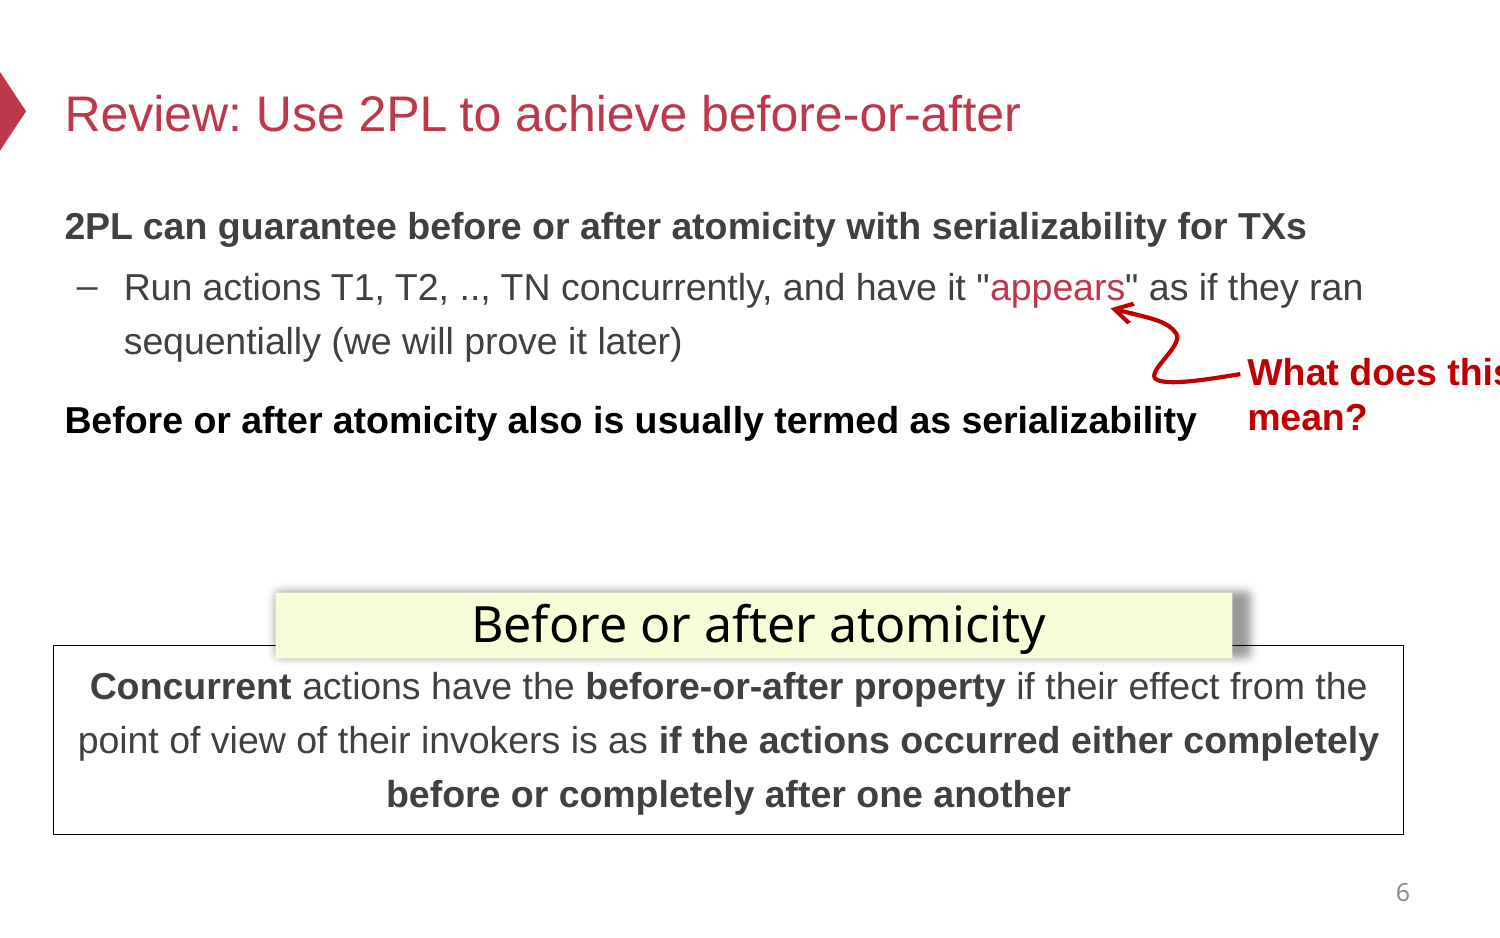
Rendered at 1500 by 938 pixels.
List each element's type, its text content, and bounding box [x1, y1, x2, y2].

slide_number 6 [1074, 868, 1425, 919]
list 2PL can guarantee before or after atomicity with serializability for TXs Run actions T1, T2, .., TN concurrently, and have it "appears" as if they ran sequentially (we will prove it later) Before or after atomicity also is usually termed as serializability [49, 185, 1400, 869]
text_box Concurrent actions have the before-or-after property if their effect from the point of view of their invokers is as if the actions occurred either completely before or completely after one another [53, 645, 1404, 835]
text_box [1110, 301, 1241, 385]
text_box What does this mean? [1232, 340, 1500, 446]
text_box Before or after atomicity [275, 592, 1233, 659]
title Review: Use 2PL to achieve before-or-after [49, 37, 1451, 186]
